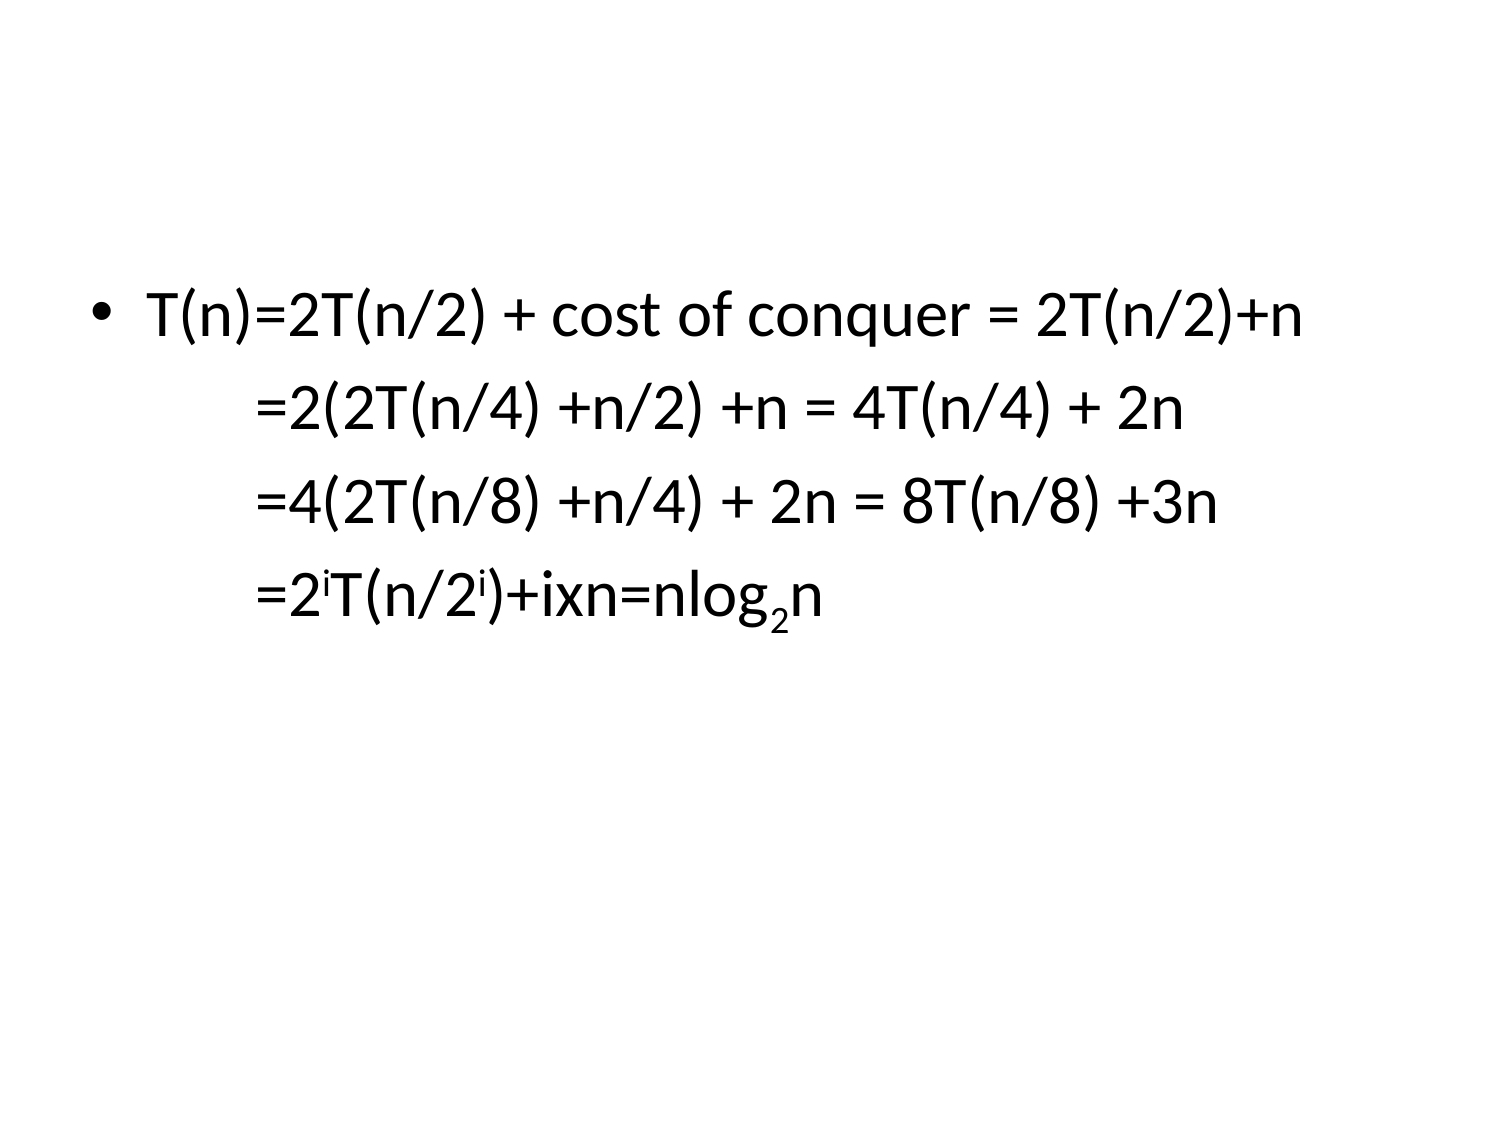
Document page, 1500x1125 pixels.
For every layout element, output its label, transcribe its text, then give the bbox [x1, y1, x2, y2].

list T(n)=2T(n/2) + cost of conquer = 2T(n/2)+n =2(2T(n/4) +n/2) +n = 4T(n/4) + 2n =4(2T(n/8) +n/4) + 2n = 8T(n/8) +3n =2iT(n/2i)+ixn=nlog2n [75, 262, 1425, 1005]
